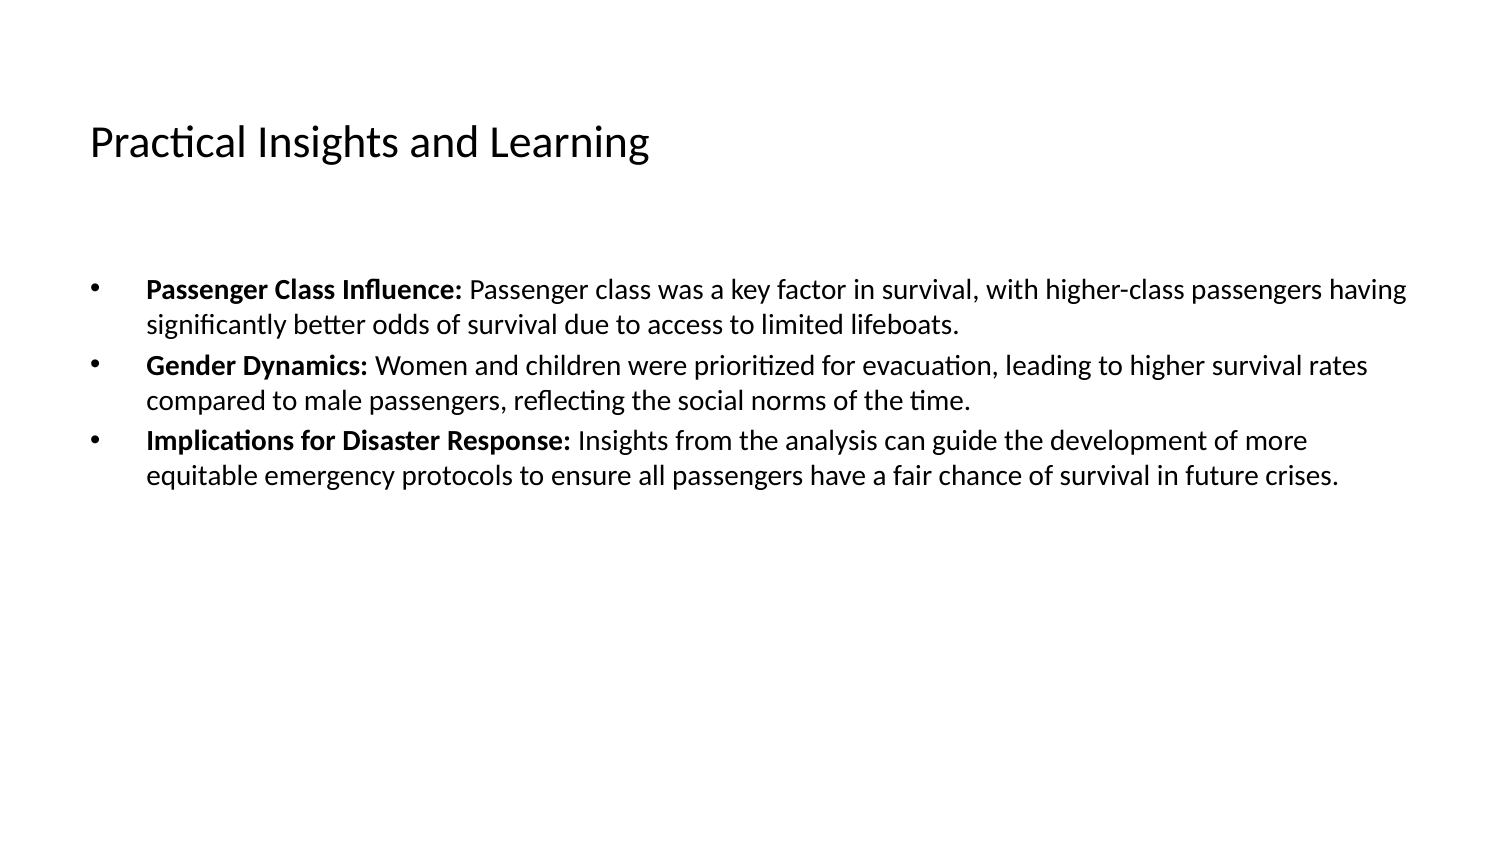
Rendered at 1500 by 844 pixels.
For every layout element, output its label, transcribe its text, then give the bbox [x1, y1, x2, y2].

list Passenger Class Influence: Passenger class was a key factor in survival, with higher-class passengers having significantly better odds of survival due to access to limited lifeboats. Gender Dynamics: Women and children were prioritized for evacuation, leading to higher survival rates compared to male passengers, reflecting the social norms of the time. Implications for Disaster Response: Insights from the analysis can guide the development of more equitable emergency protocols to ensure all passengers have a fair chance of survival in future crises. [75, 262, 1425, 844]
title Practical Insights and Learning [75, 45, 1425, 233]
